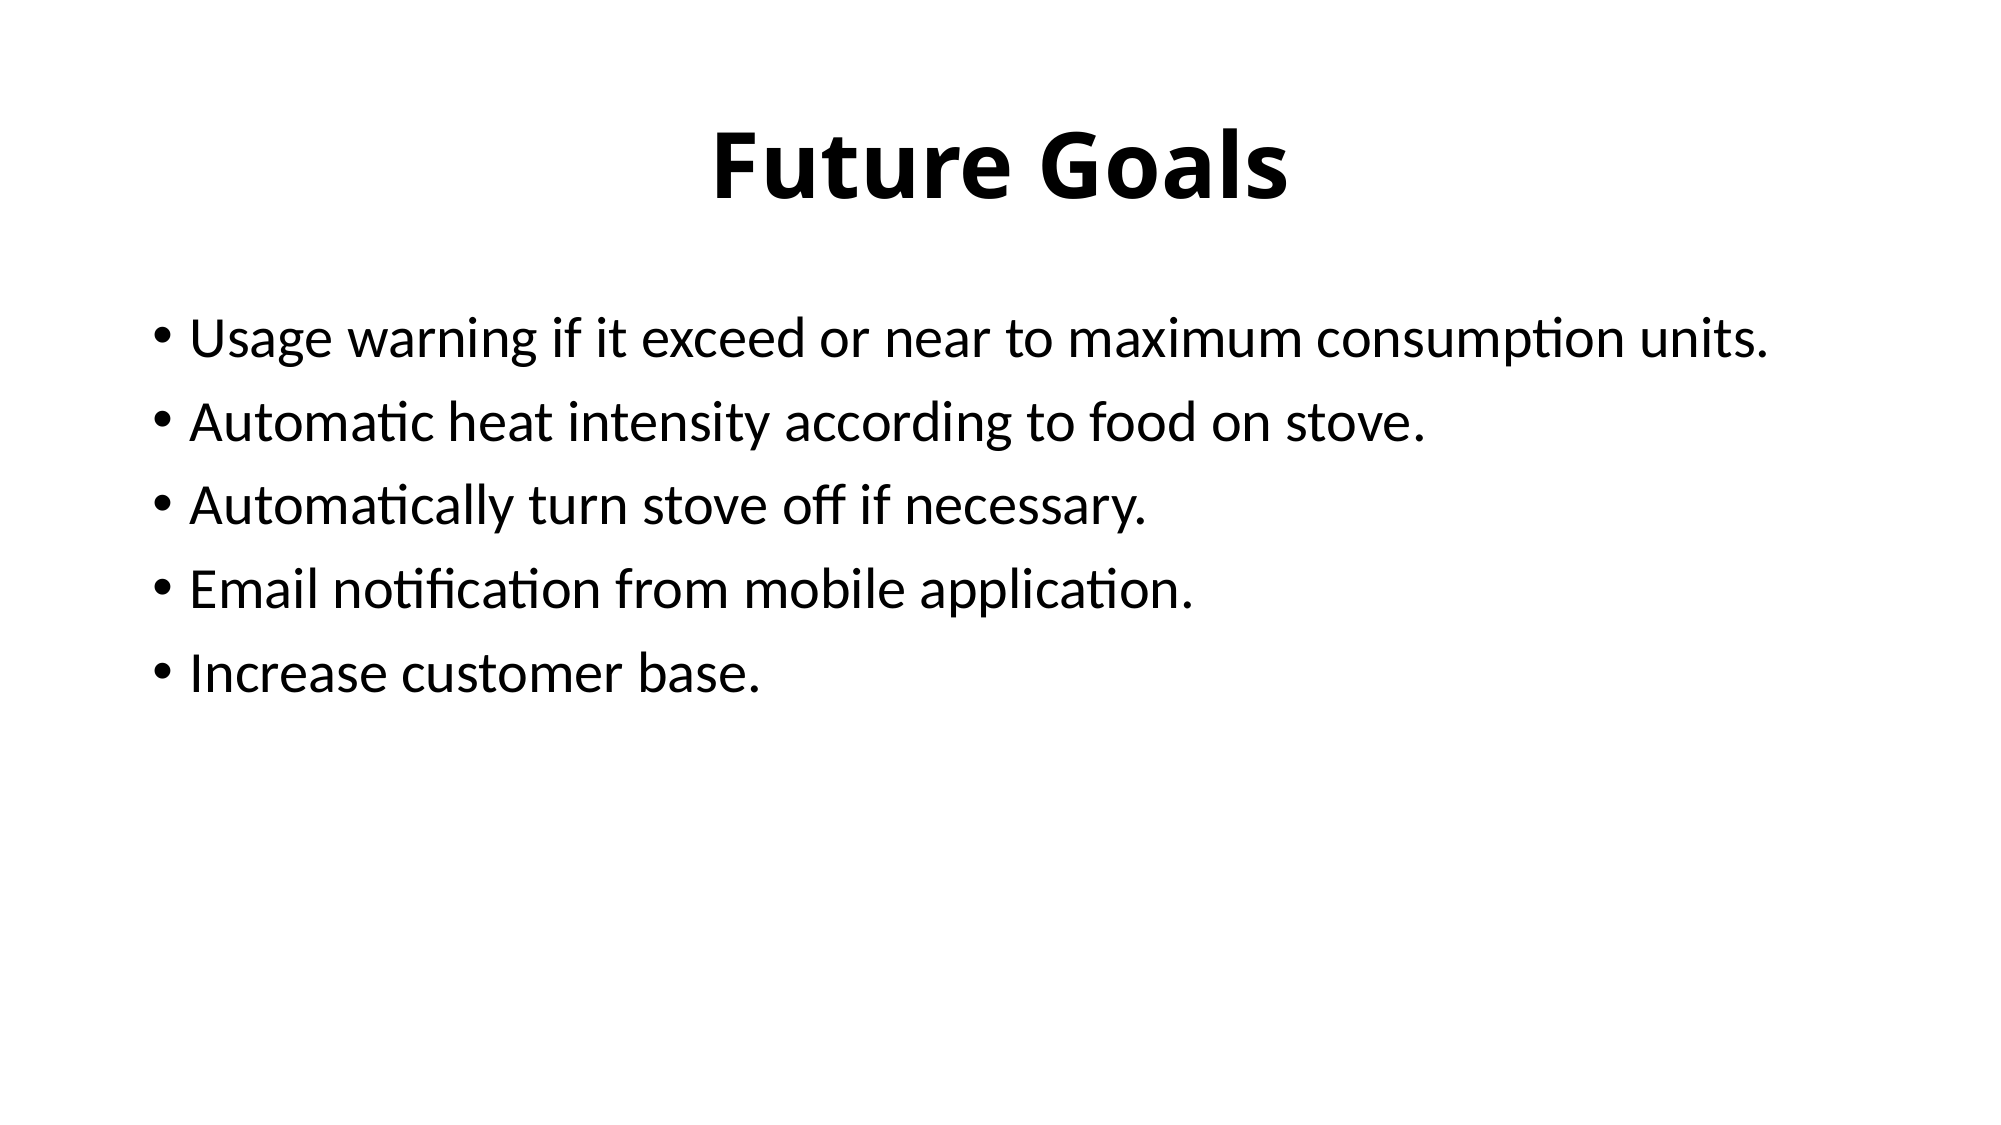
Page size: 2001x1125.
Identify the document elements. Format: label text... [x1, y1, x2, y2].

list Usage warning if it exceed or near to maximum consumption units. Automatic heat intensity according to food on stove. Automatically turn stove off if necessary. Email notification from mobile application. Increase customer base. [137, 299, 1863, 1014]
title Future Goals [137, 59, 1863, 278]
